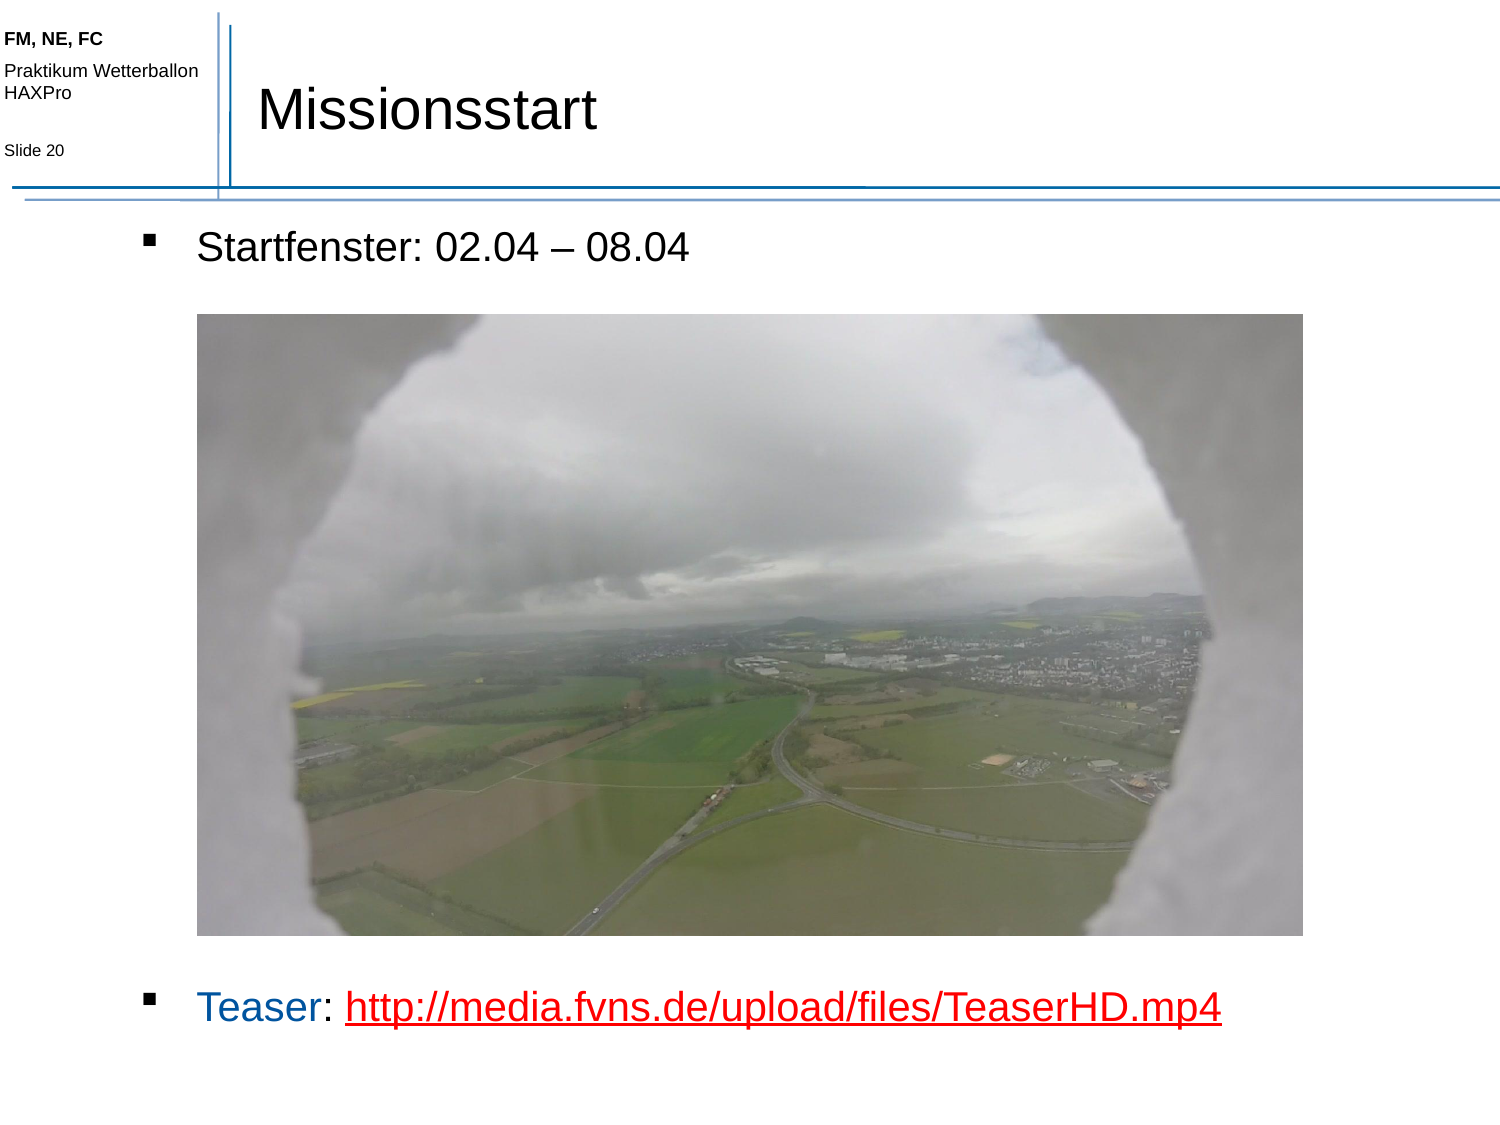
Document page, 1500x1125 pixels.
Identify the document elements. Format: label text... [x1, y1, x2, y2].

list Startfenster: 02.04 – 08.04 Teaser: http://media.fvns.de/upload/files/TeaserHD.mp4 [125, 212, 1476, 1101]
picture [197, 314, 1303, 936]
title Missionsstart [242, 37, 1483, 176]
